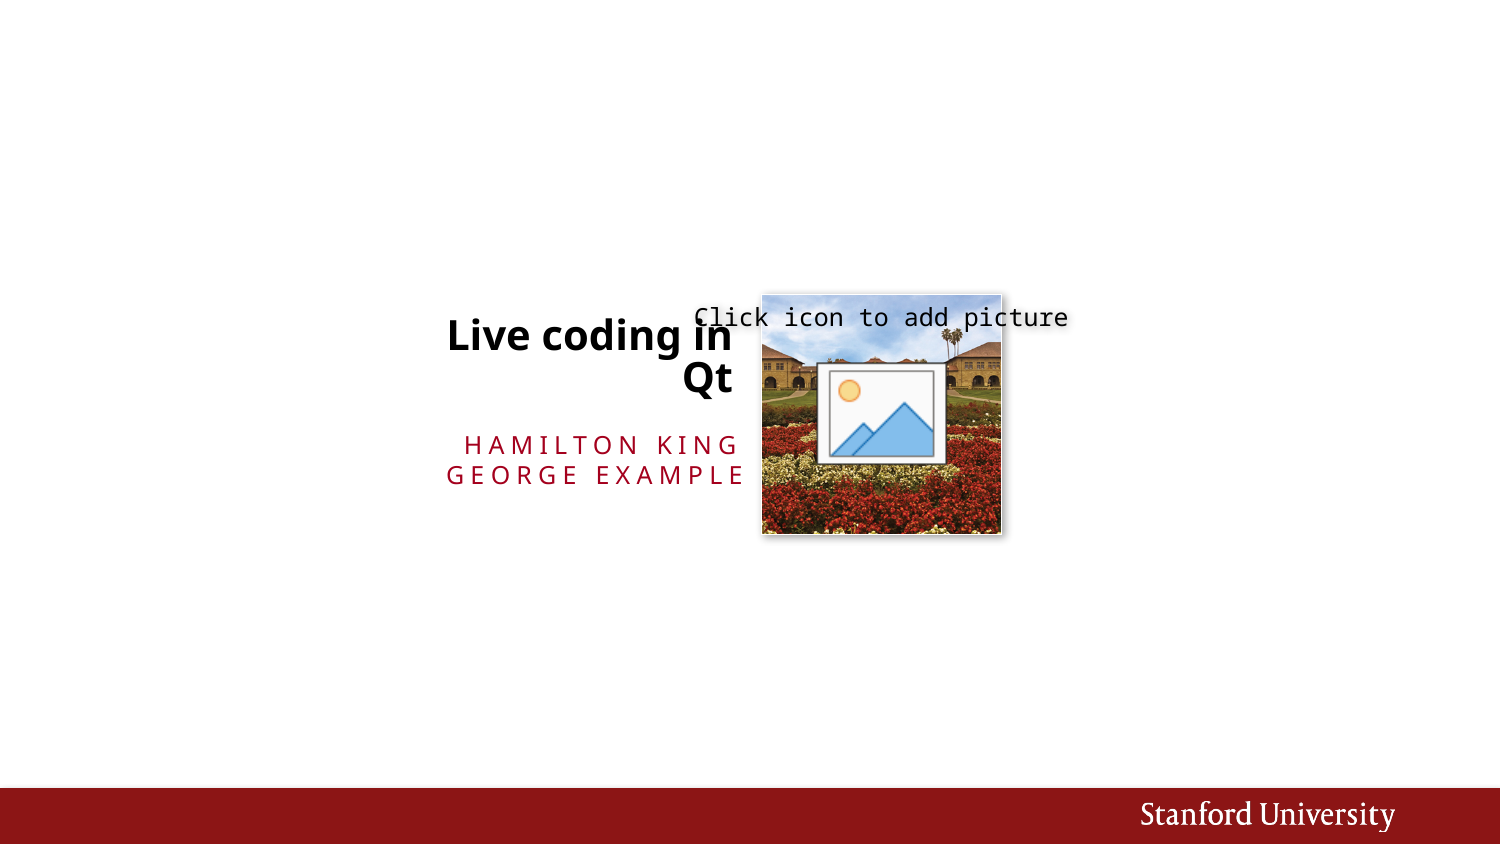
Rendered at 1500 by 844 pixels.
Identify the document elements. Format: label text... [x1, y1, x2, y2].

picture [761, 294, 1002, 535]
title Live coding in Qt [384, 294, 749, 409]
list Hamilton King George example [344, 421, 744, 537]
